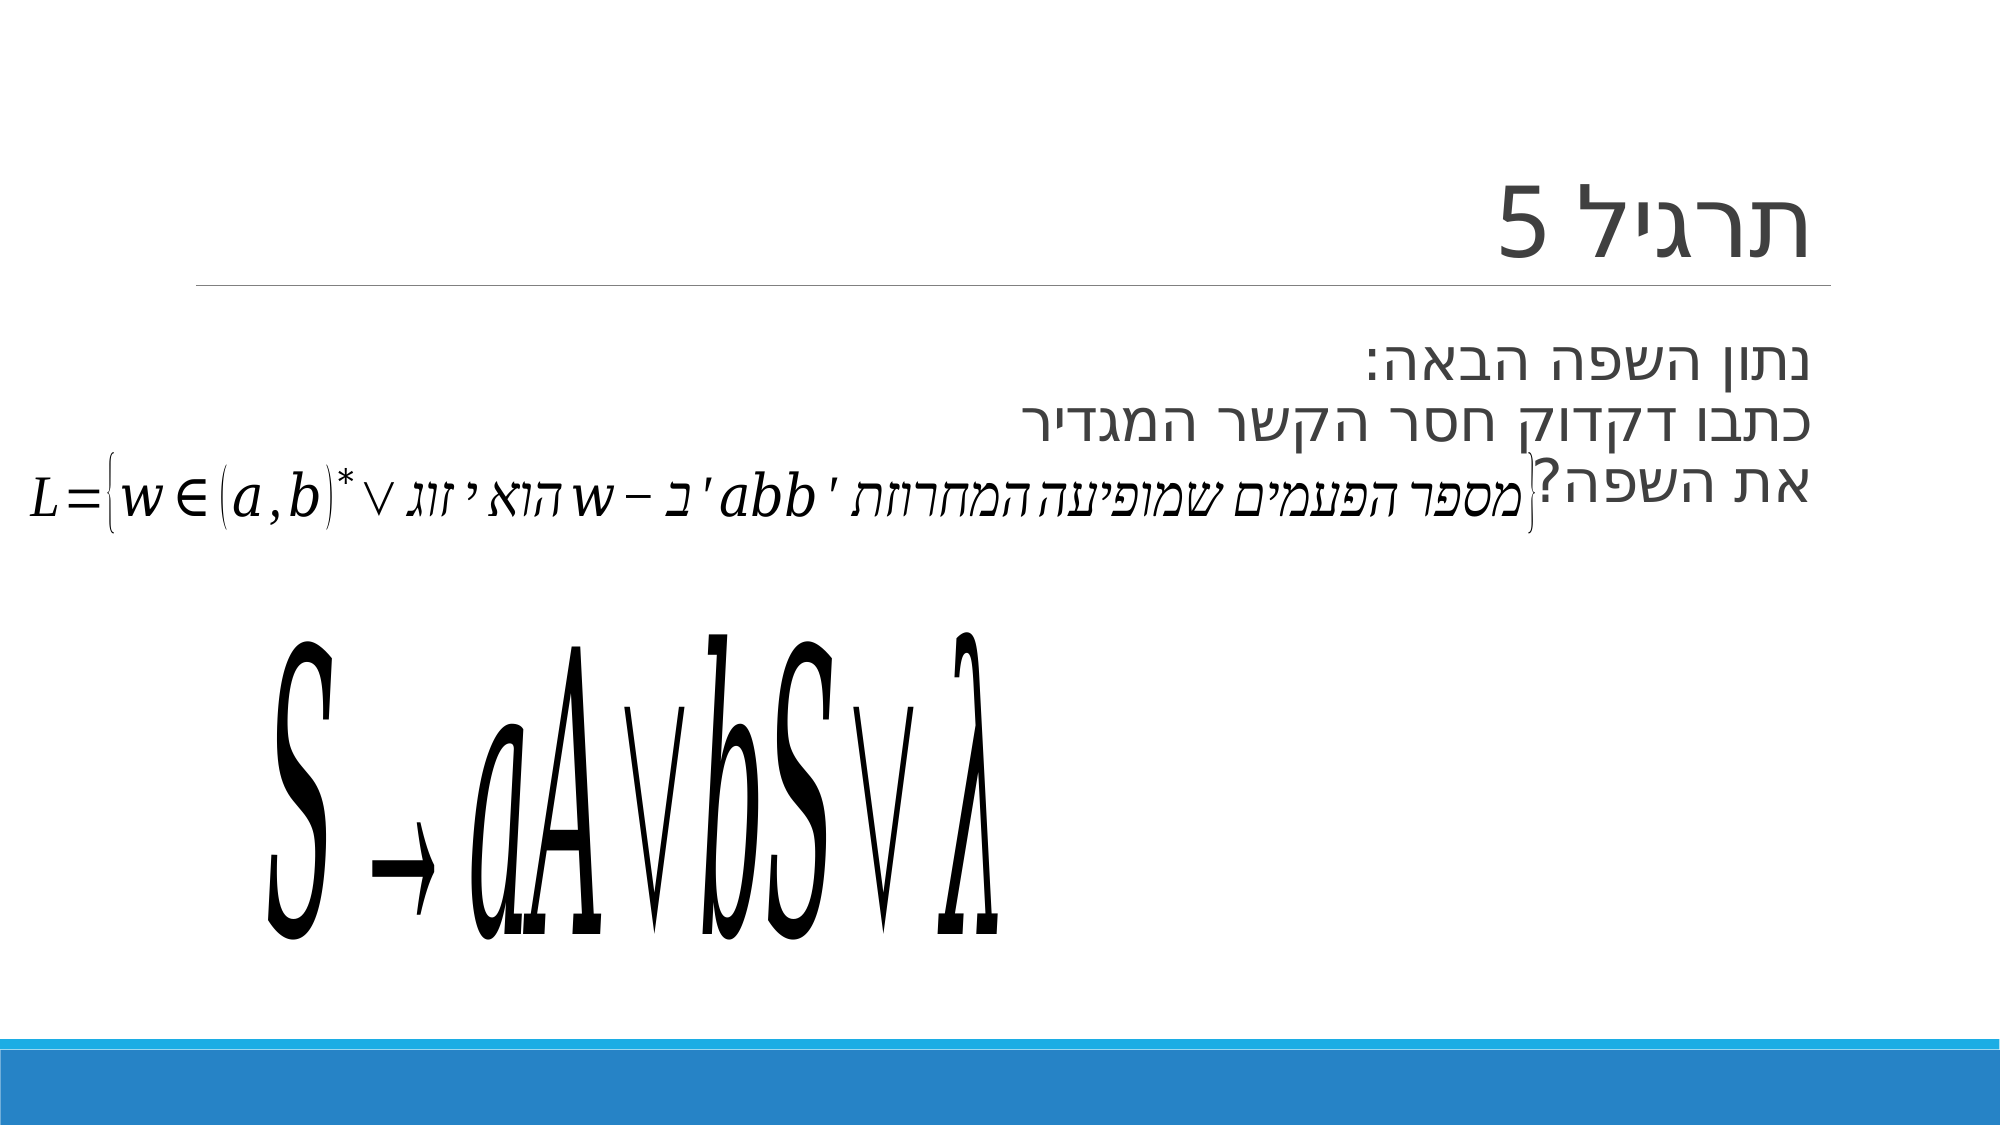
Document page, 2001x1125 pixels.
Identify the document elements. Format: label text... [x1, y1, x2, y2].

text_box נתון השפה הבאה: כתבו דקדוק חסר הקשר המגדיר את השפה? [946, 284, 1829, 523]
title תרגיל 5 [180, 47, 1830, 285]
